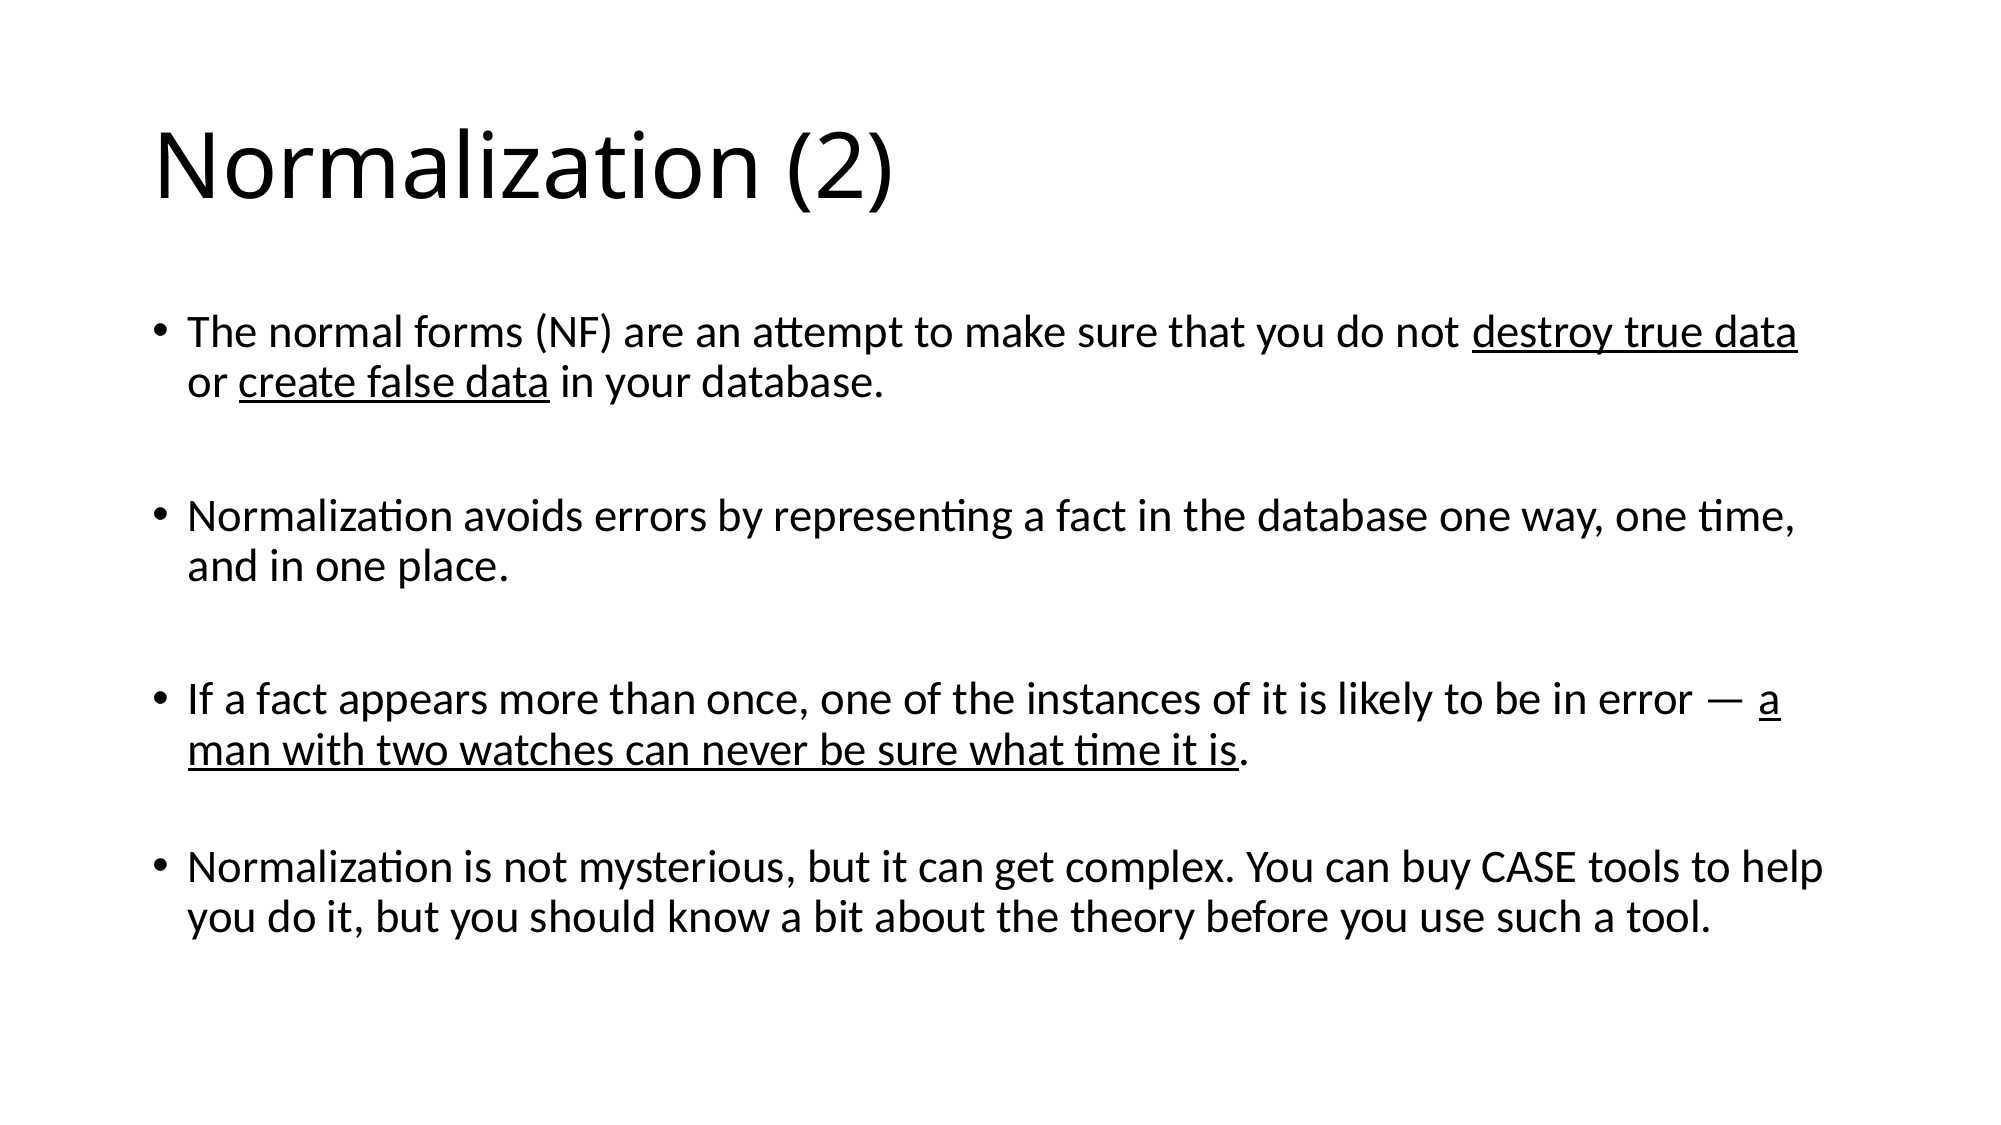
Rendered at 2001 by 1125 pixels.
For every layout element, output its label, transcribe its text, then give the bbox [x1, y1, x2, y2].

title Normalization (2) [137, 59, 1863, 278]
list The normal forms (NF) are an attempt to make sure that you do not destroy true data or create false data in your database. Normalization avoids errors by representing a fact in the database one way, one time, and in one place. If a fact appears more than once, one of the instances of it is likely to be in error — a man with two watches can never be sure what time it is. Normalization is not mysterious, but it can get complex. You can buy CASE tools to help you do it, but you should know a bit about the theory before you use such a tool. [137, 299, 1863, 1014]
